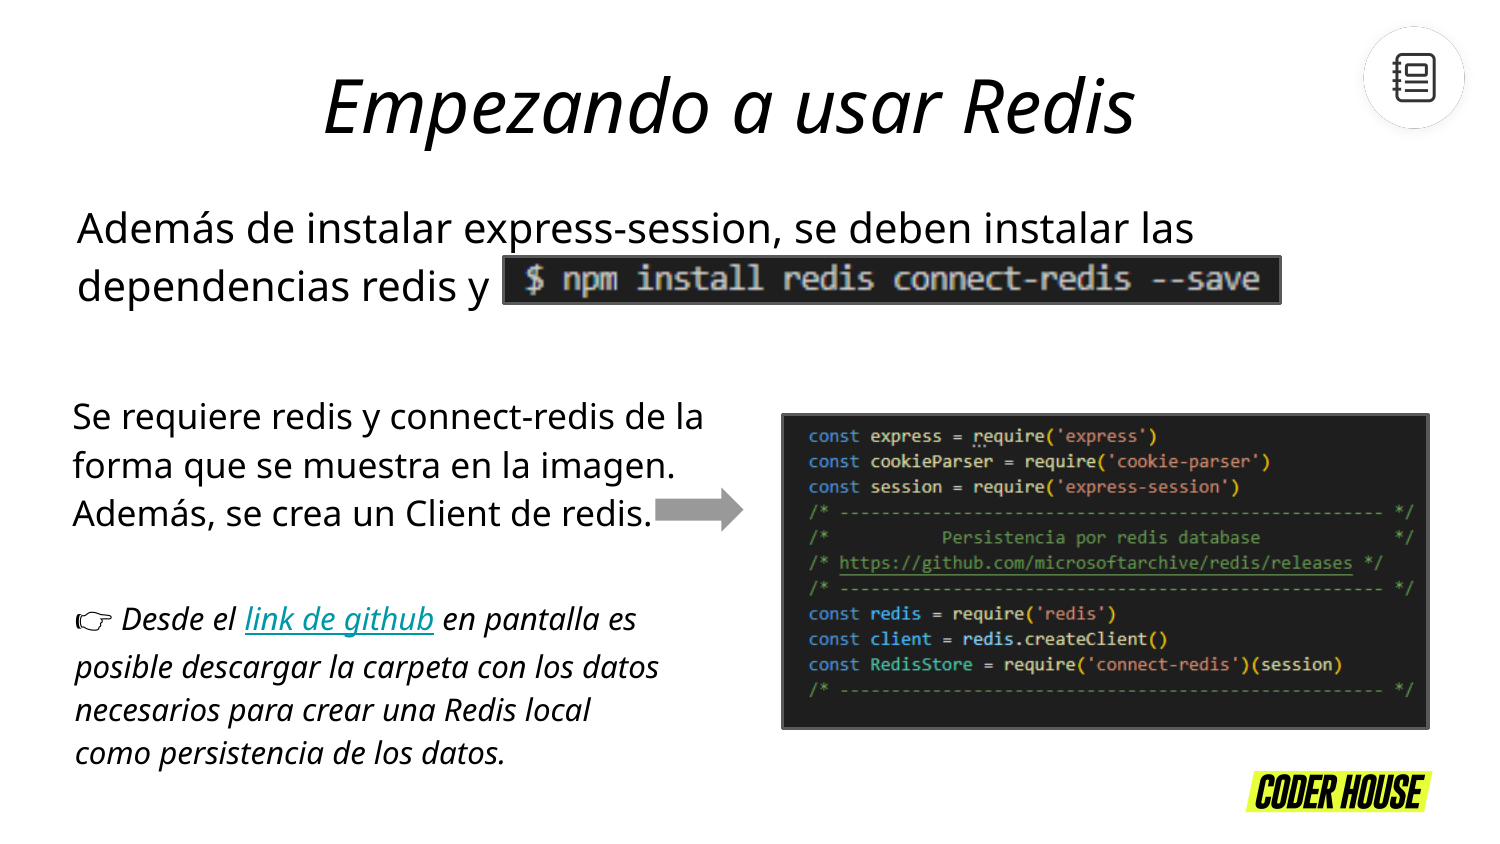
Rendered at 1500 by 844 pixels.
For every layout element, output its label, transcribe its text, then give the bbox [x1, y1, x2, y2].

text_box Además de instalar express-session, se deben instalar las dependencias redis y connect-redis: [61, 179, 1456, 324]
picture [504, 257, 1280, 303]
picture [1351, 14, 1477, 141]
text_box Empezando a usar Redis [212, 43, 1248, 169]
text_box [655, 487, 744, 532]
picture [1241, 764, 1437, 819]
picture [783, 416, 1427, 728]
text_box Se requiere redis y connect-redis de la forma que se muestra en la imagen. Además, se crea un Client de redis. [57, 372, 749, 536]
text_box 👉 Desde el link de github en pantalla es posible descargar la carpeta con los datos necesarios para crear una Redis local como persistencia de los datos. [59, 577, 689, 787]
